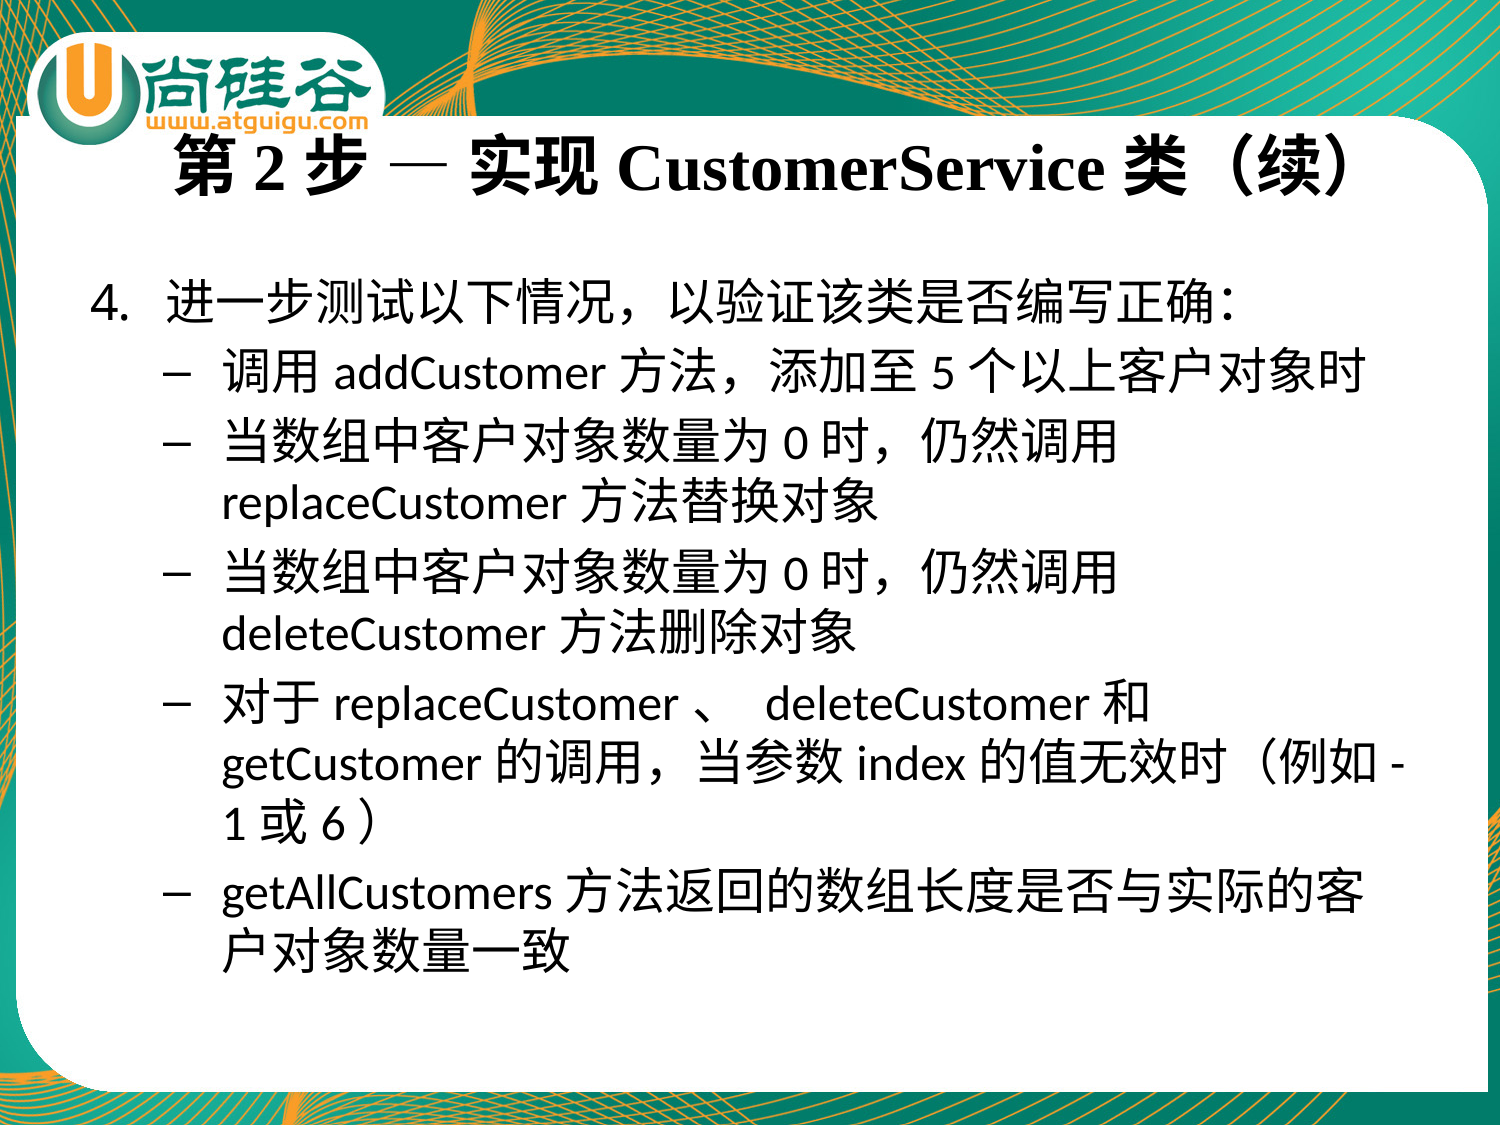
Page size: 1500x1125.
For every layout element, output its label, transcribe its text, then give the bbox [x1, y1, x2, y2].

picture [0, 0, 1500, 1125]
list 进一步测试以下情况，以验证该类是否编写正确： 调用addCustomer方法，添加至5个以上客户对象时 当数组中客户对象数量为0时，仍然调用replaceCustomer方法替换对象 当数组中客户对象数量为0时，仍然调用deleteCustomer方法删除对象 对于replaceCustomer、 deleteCustomer和getCustomer的调用，当参数index的值无效时（例如-1或6） getAllCustomers方法返回的数组长度是否与实际的客户对象数量一致 [75, 262, 1425, 1005]
title 第2步 — 实现CustomerService类（续） [105, 93, 1456, 235]
